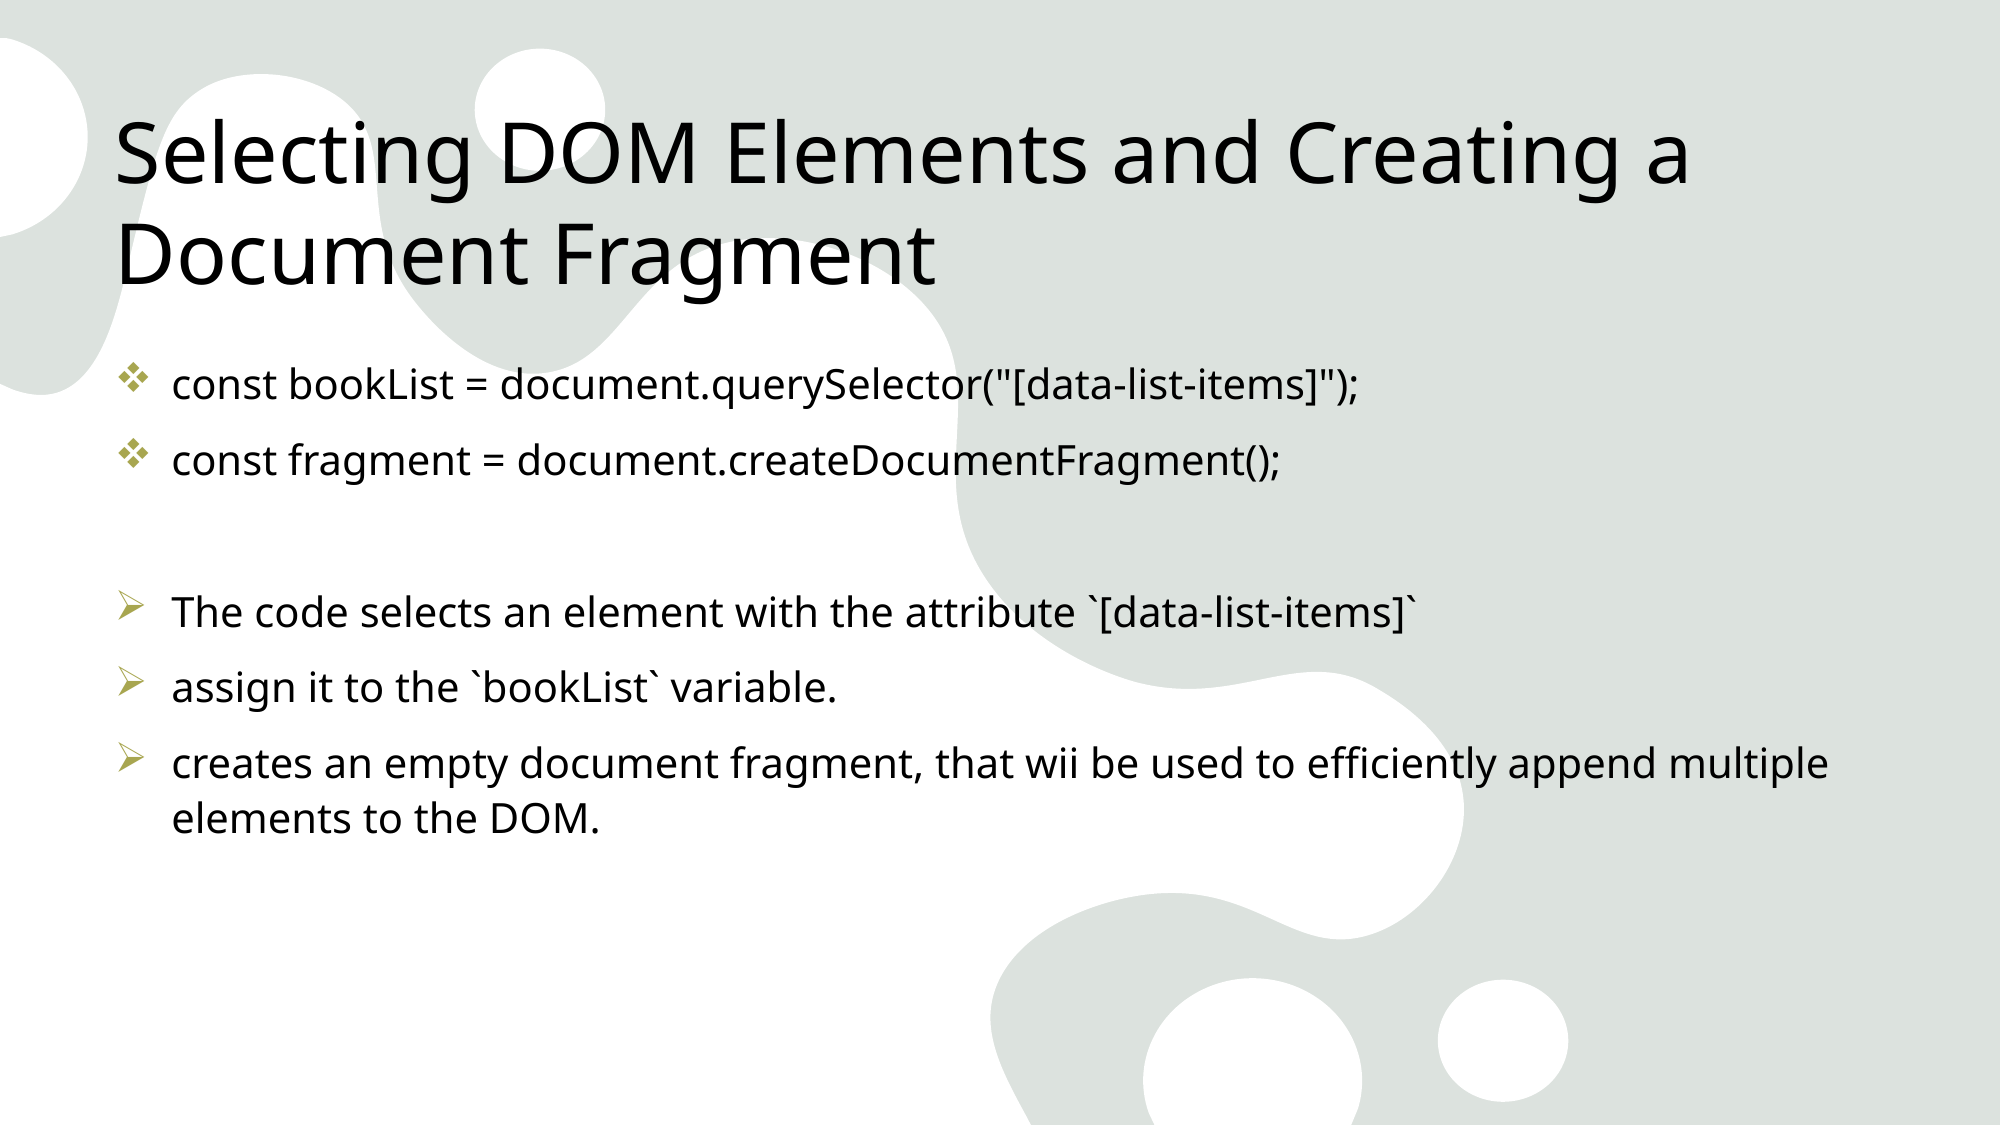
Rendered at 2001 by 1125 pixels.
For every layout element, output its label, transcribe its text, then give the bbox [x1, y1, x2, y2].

title Selecting DOM Elements and Creating a Document Fragment [99, 91, 1900, 309]
list const bookList = document.querySelector("[data-list-items]"); const fragment = document.createDocumentFragment(); The code selects an element with the attribute `[data-list-items]` assign it to the `bookList` variable. creates an empty document fragment, that wii be used to efficiently append multiple elements to the DOM. [99, 345, 1900, 1008]
